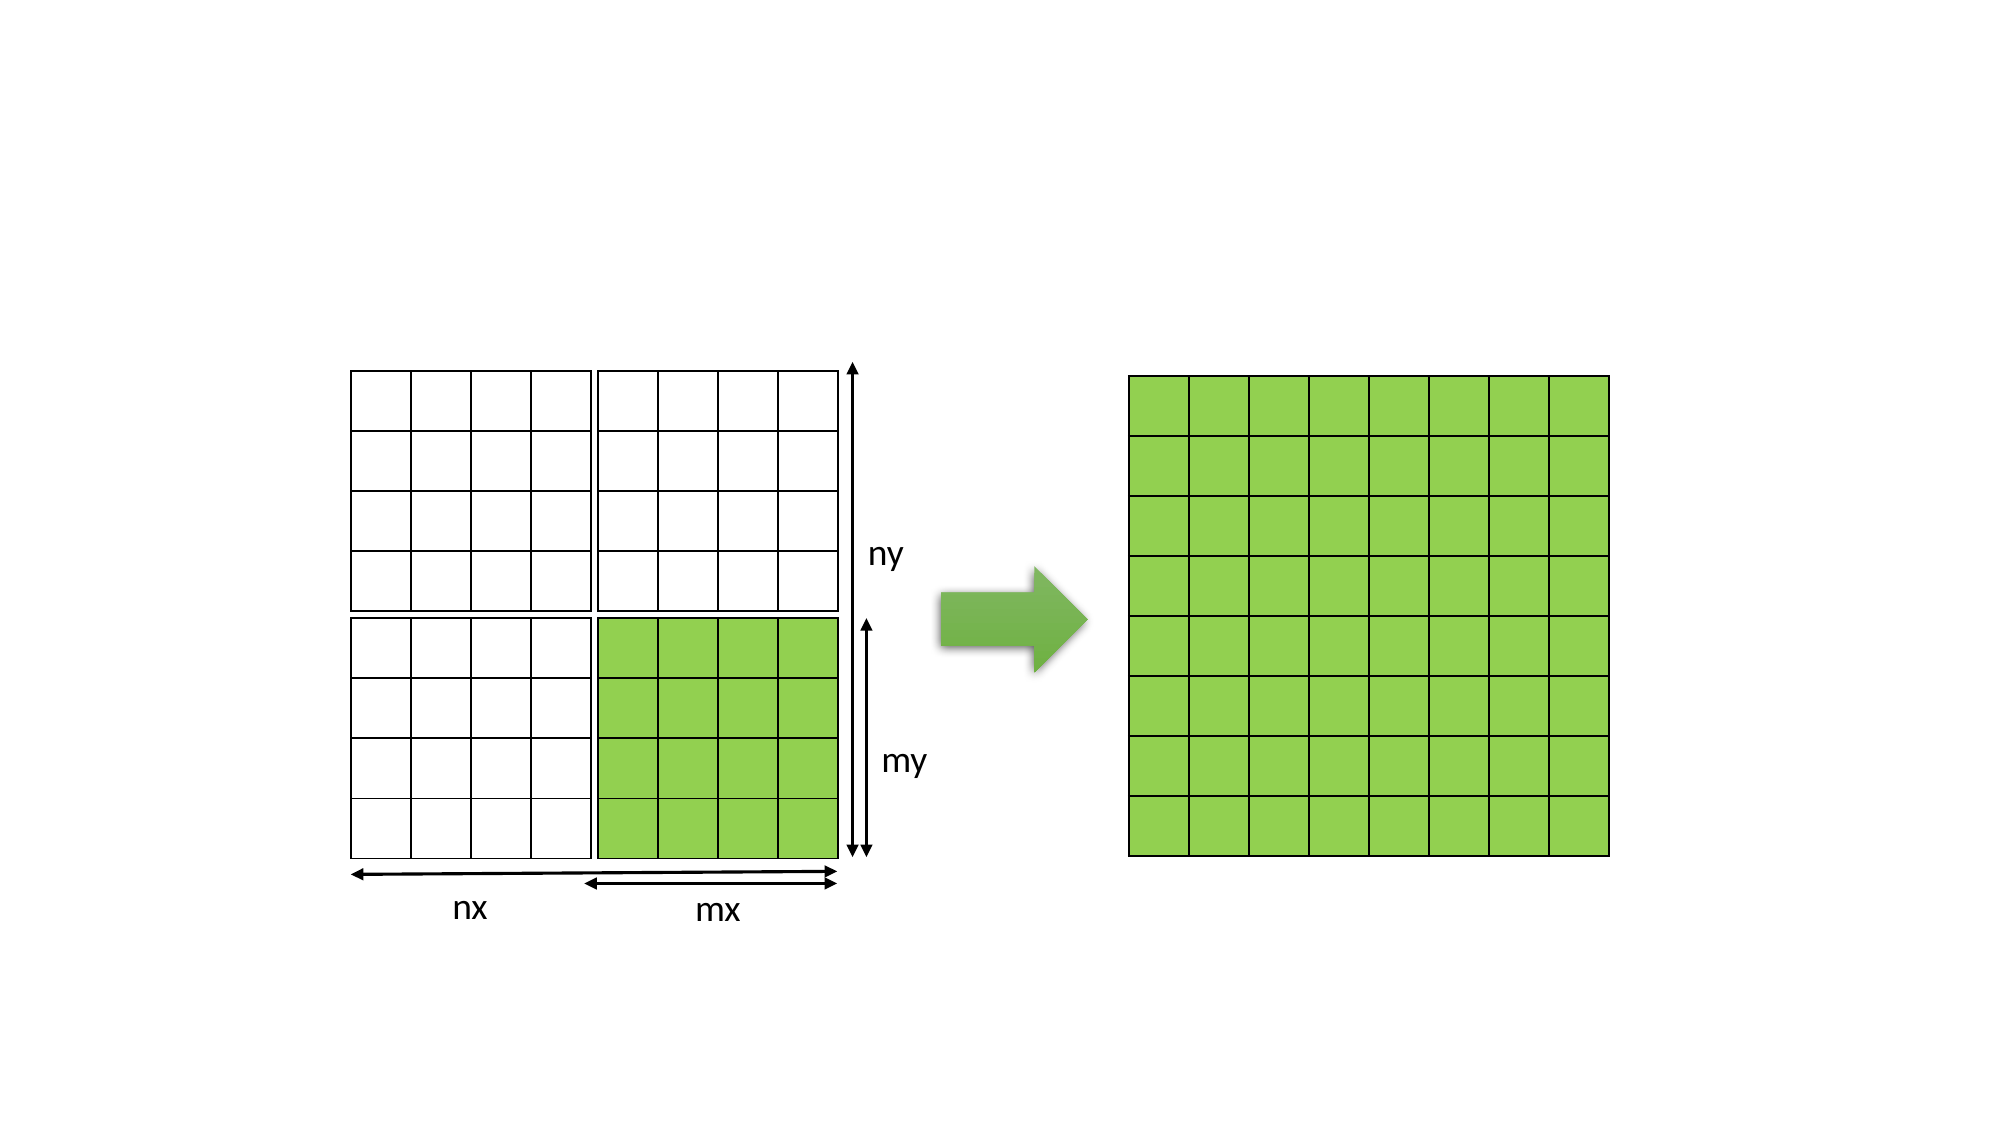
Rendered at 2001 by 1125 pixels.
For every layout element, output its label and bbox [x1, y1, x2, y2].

table_cell [1250, 557, 1308, 615]
table_cell [1490, 557, 1548, 615]
table_cell [1490, 797, 1548, 855]
table_header [1250, 377, 1308, 435]
table_cell [1190, 557, 1248, 615]
text_box [944, 566, 1088, 673]
table_header [1370, 377, 1428, 435]
table_cell [1130, 737, 1188, 795]
table_header [1190, 377, 1248, 435]
table_cell [1130, 557, 1188, 615]
table_cell [1430, 557, 1488, 615]
text_box [350, 361, 944, 935]
table_header [1490, 377, 1548, 435]
table_cell [1310, 737, 1368, 795]
table_header [1430, 377, 1488, 435]
table_cell [1250, 677, 1308, 735]
table_cell [1310, 677, 1368, 735]
table_cell [1250, 797, 1308, 855]
table_cell [1190, 737, 1248, 795]
table_cell [1430, 677, 1488, 735]
table_cell [1130, 797, 1188, 855]
table_header [1550, 377, 1608, 435]
table_cell [1550, 617, 1608, 675]
table_cell [1550, 437, 1608, 495]
table_cell [1490, 737, 1548, 795]
table_cell [1310, 797, 1368, 855]
table_cell [1310, 437, 1368, 495]
table_cell [1190, 437, 1248, 495]
table_cell [1430, 497, 1488, 555]
table_header [1130, 377, 1188, 435]
table_cell [1550, 497, 1608, 555]
table_cell [1310, 497, 1368, 555]
table_cell [1550, 737, 1608, 795]
table_cell [1130, 497, 1188, 555]
table_cell [1130, 677, 1188, 735]
table_cell [1550, 557, 1608, 615]
table_cell [1130, 437, 1188, 495]
table_cell [1490, 437, 1548, 495]
table_header [1310, 377, 1368, 435]
table_cell [1430, 797, 1488, 855]
table_cell [1430, 617, 1488, 675]
table_cell [1550, 797, 1608, 855]
table_cell [1250, 737, 1308, 795]
table_cell [1310, 617, 1368, 675]
table_cell [1130, 617, 1188, 675]
table_cell [1490, 617, 1548, 675]
table_cell [1430, 437, 1488, 495]
table_cell [1370, 557, 1428, 615]
table_cell [1190, 677, 1248, 735]
table_cell [1490, 497, 1548, 555]
table_cell [1250, 617, 1308, 675]
table_cell [1190, 797, 1248, 855]
table_cell [1490, 677, 1548, 735]
table_cell [1370, 497, 1428, 555]
table_cell [1370, 617, 1428, 675]
table_cell [1190, 497, 1248, 555]
table_cell [1190, 617, 1248, 675]
table_cell [1430, 737, 1488, 795]
table_cell [1370, 797, 1428, 855]
table_cell [1370, 677, 1428, 735]
table_cell [1250, 437, 1308, 495]
table_cell [1370, 437, 1428, 495]
table_cell [1310, 557, 1368, 615]
table_cell [1250, 497, 1308, 555]
table_cell [1550, 677, 1608, 735]
table_cell [1370, 737, 1428, 795]
